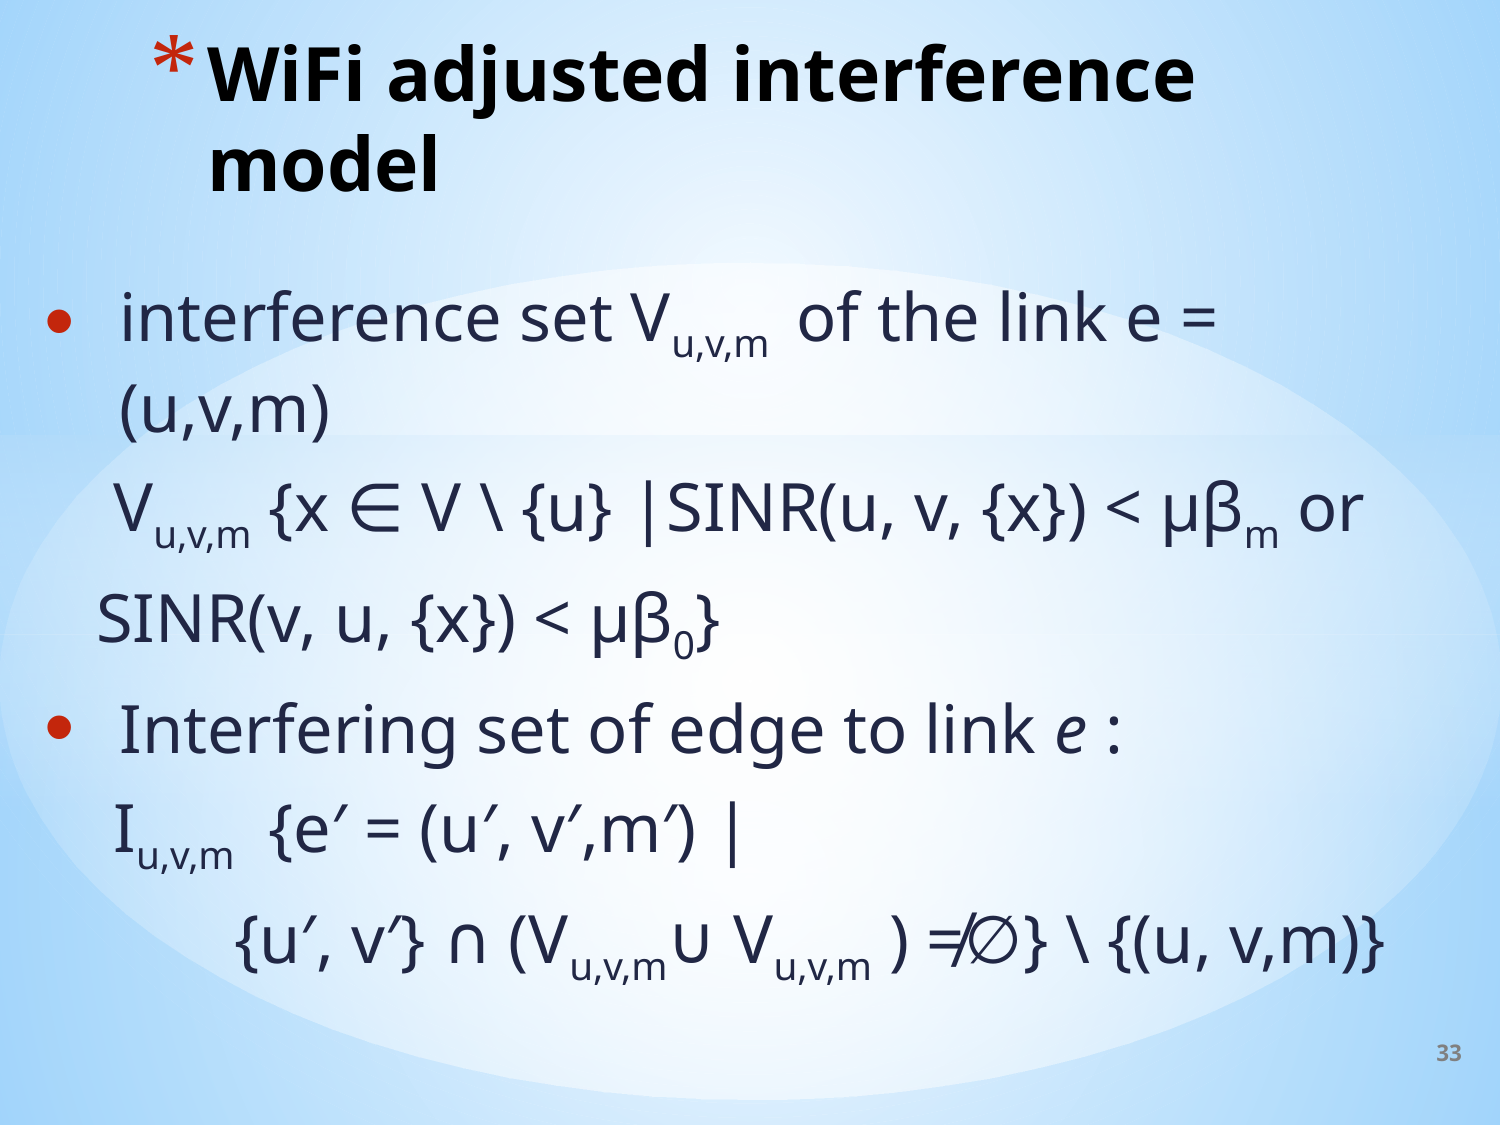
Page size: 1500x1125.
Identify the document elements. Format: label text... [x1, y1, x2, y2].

text_box 33 [927, 1023, 1478, 1083]
title WiFi adjusted interference model [135, 19, 1376, 185]
